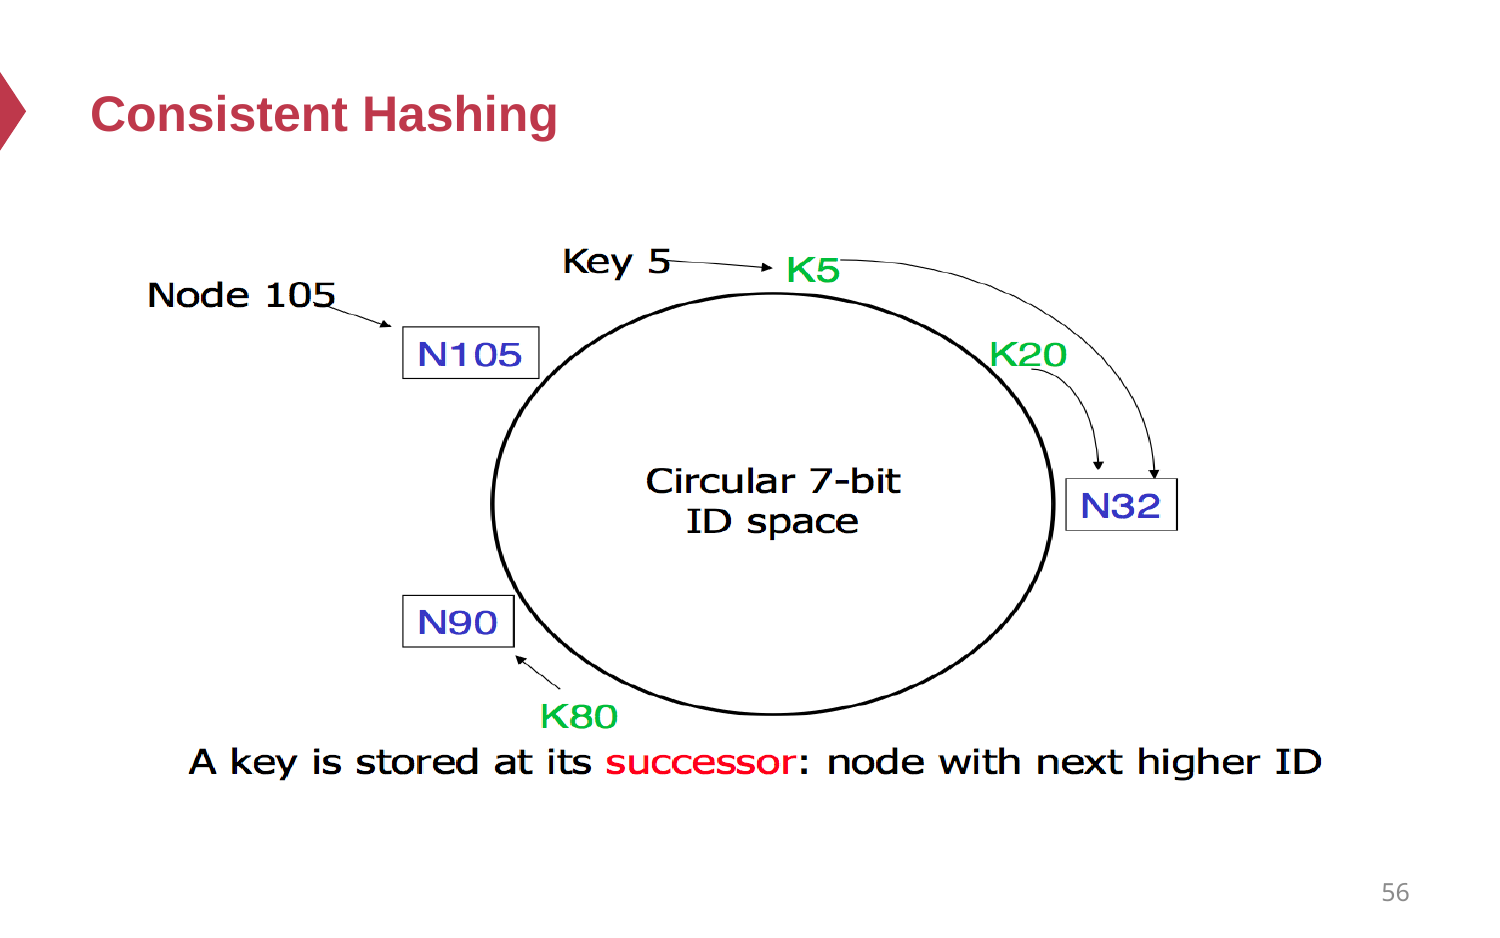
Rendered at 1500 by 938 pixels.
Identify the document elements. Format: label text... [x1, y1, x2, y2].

slide_number 56 [1074, 868, 1425, 919]
title Consistent Hashing [75, 37, 1425, 186]
picture [135, 211, 1359, 788]
